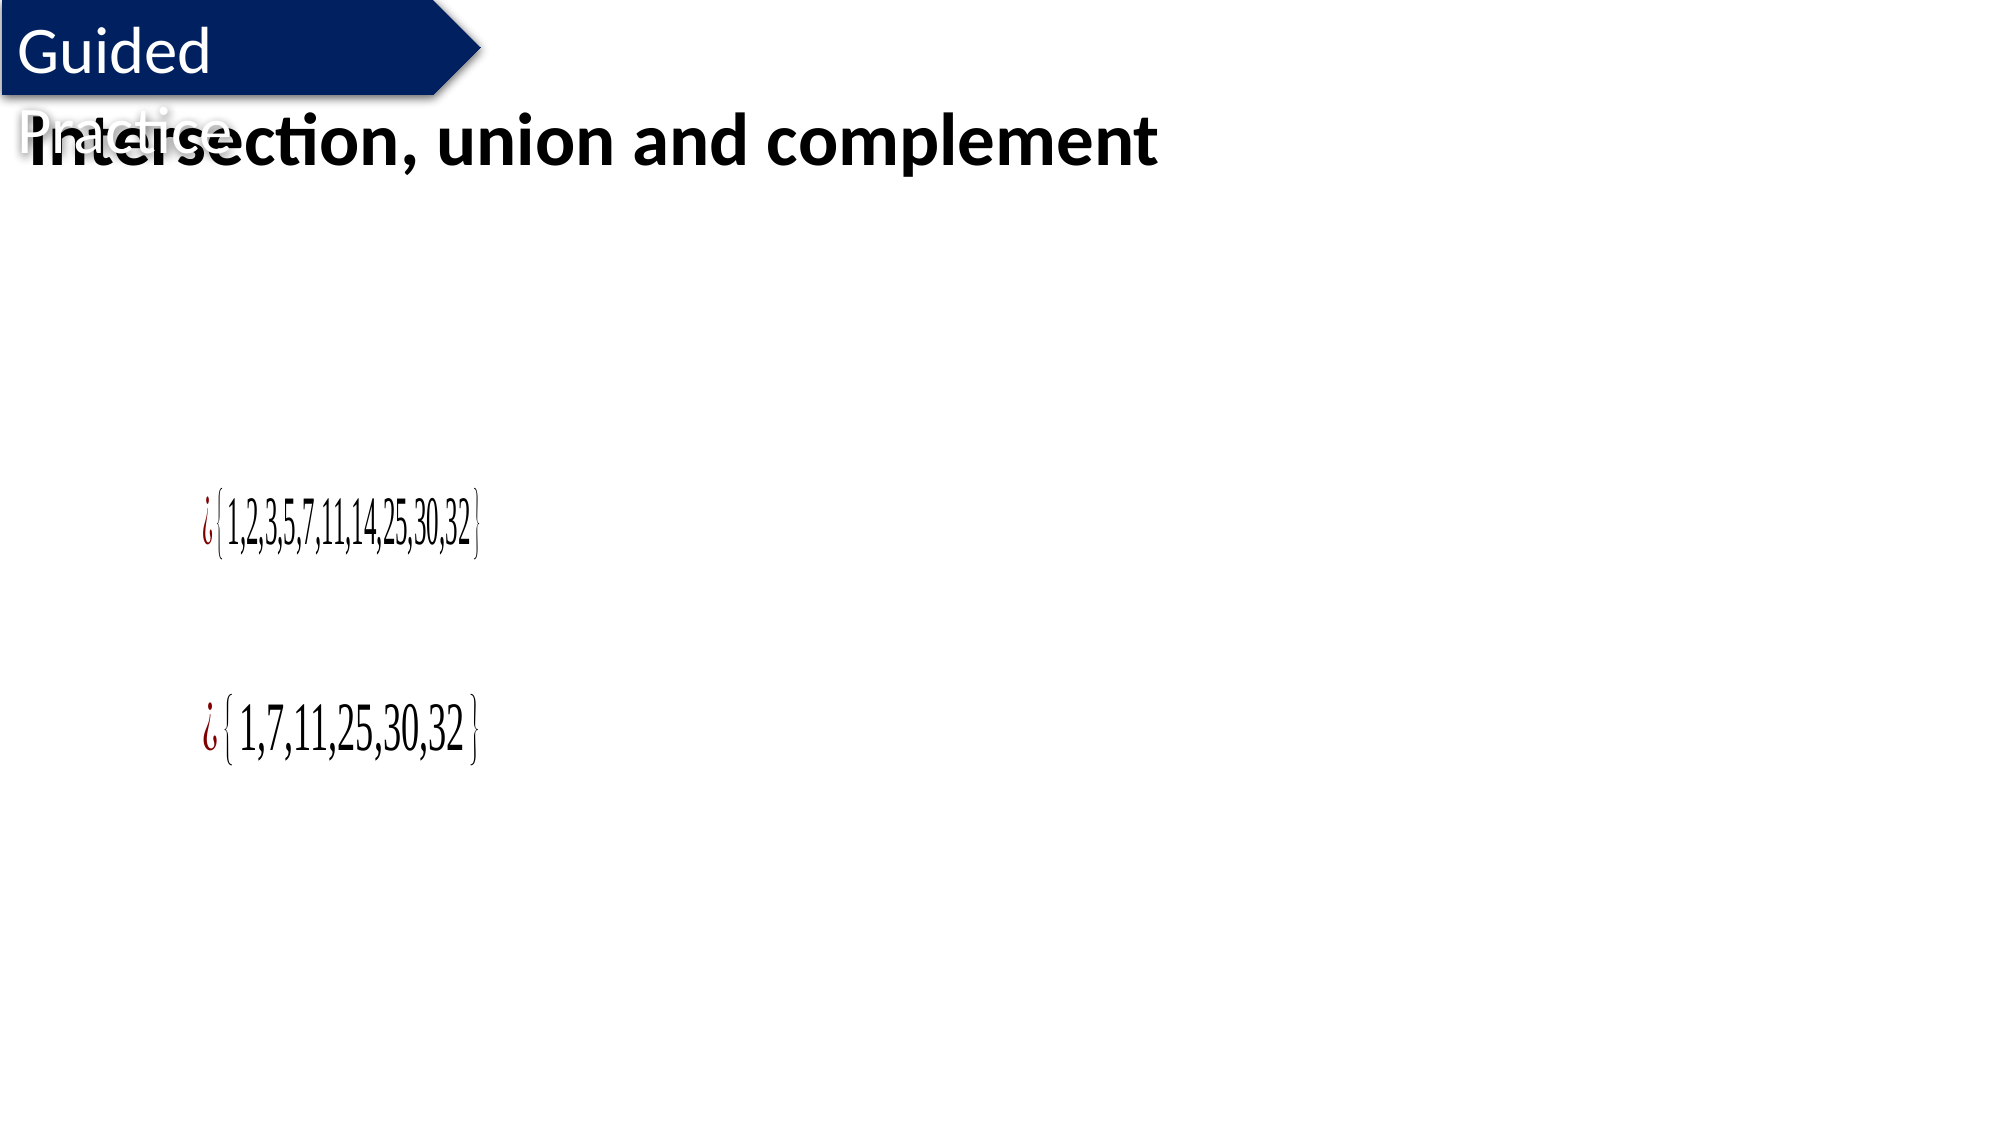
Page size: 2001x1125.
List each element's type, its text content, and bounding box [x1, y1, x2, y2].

title Intersection, union and complement [13, 32, 1416, 250]
text_box Guided Practice [2, 0, 481, 95]
